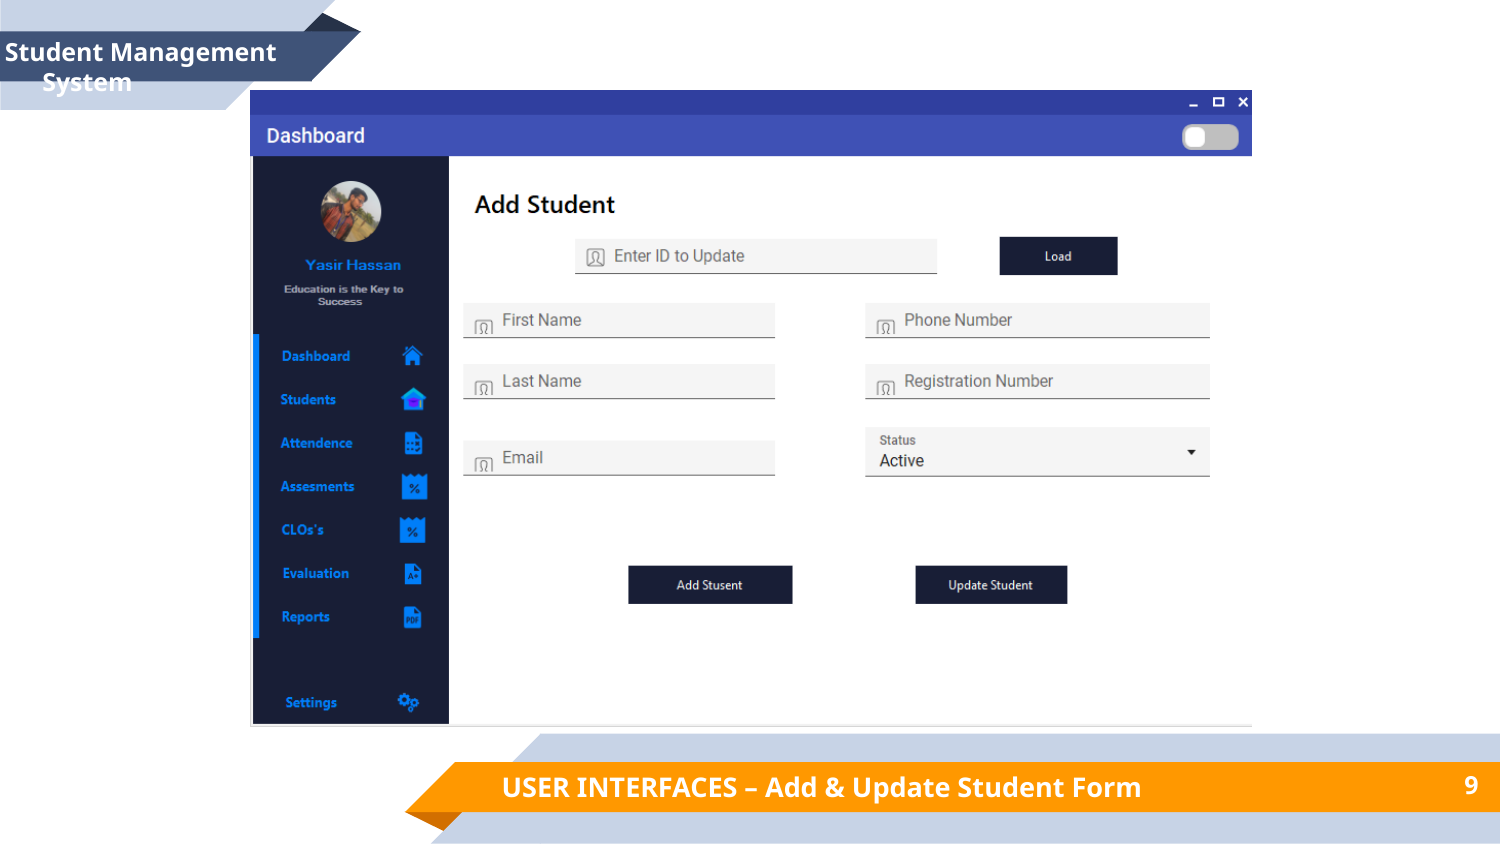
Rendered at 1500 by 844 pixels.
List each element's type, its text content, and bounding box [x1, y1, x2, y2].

text_box USER INTERFACES – Add & Update Student Form [449, 760, 1434, 813]
picture [250, 90, 1252, 727]
slide_number 9 [1434, 760, 1494, 813]
text_box Student Management System [0, 21, 380, 96]
